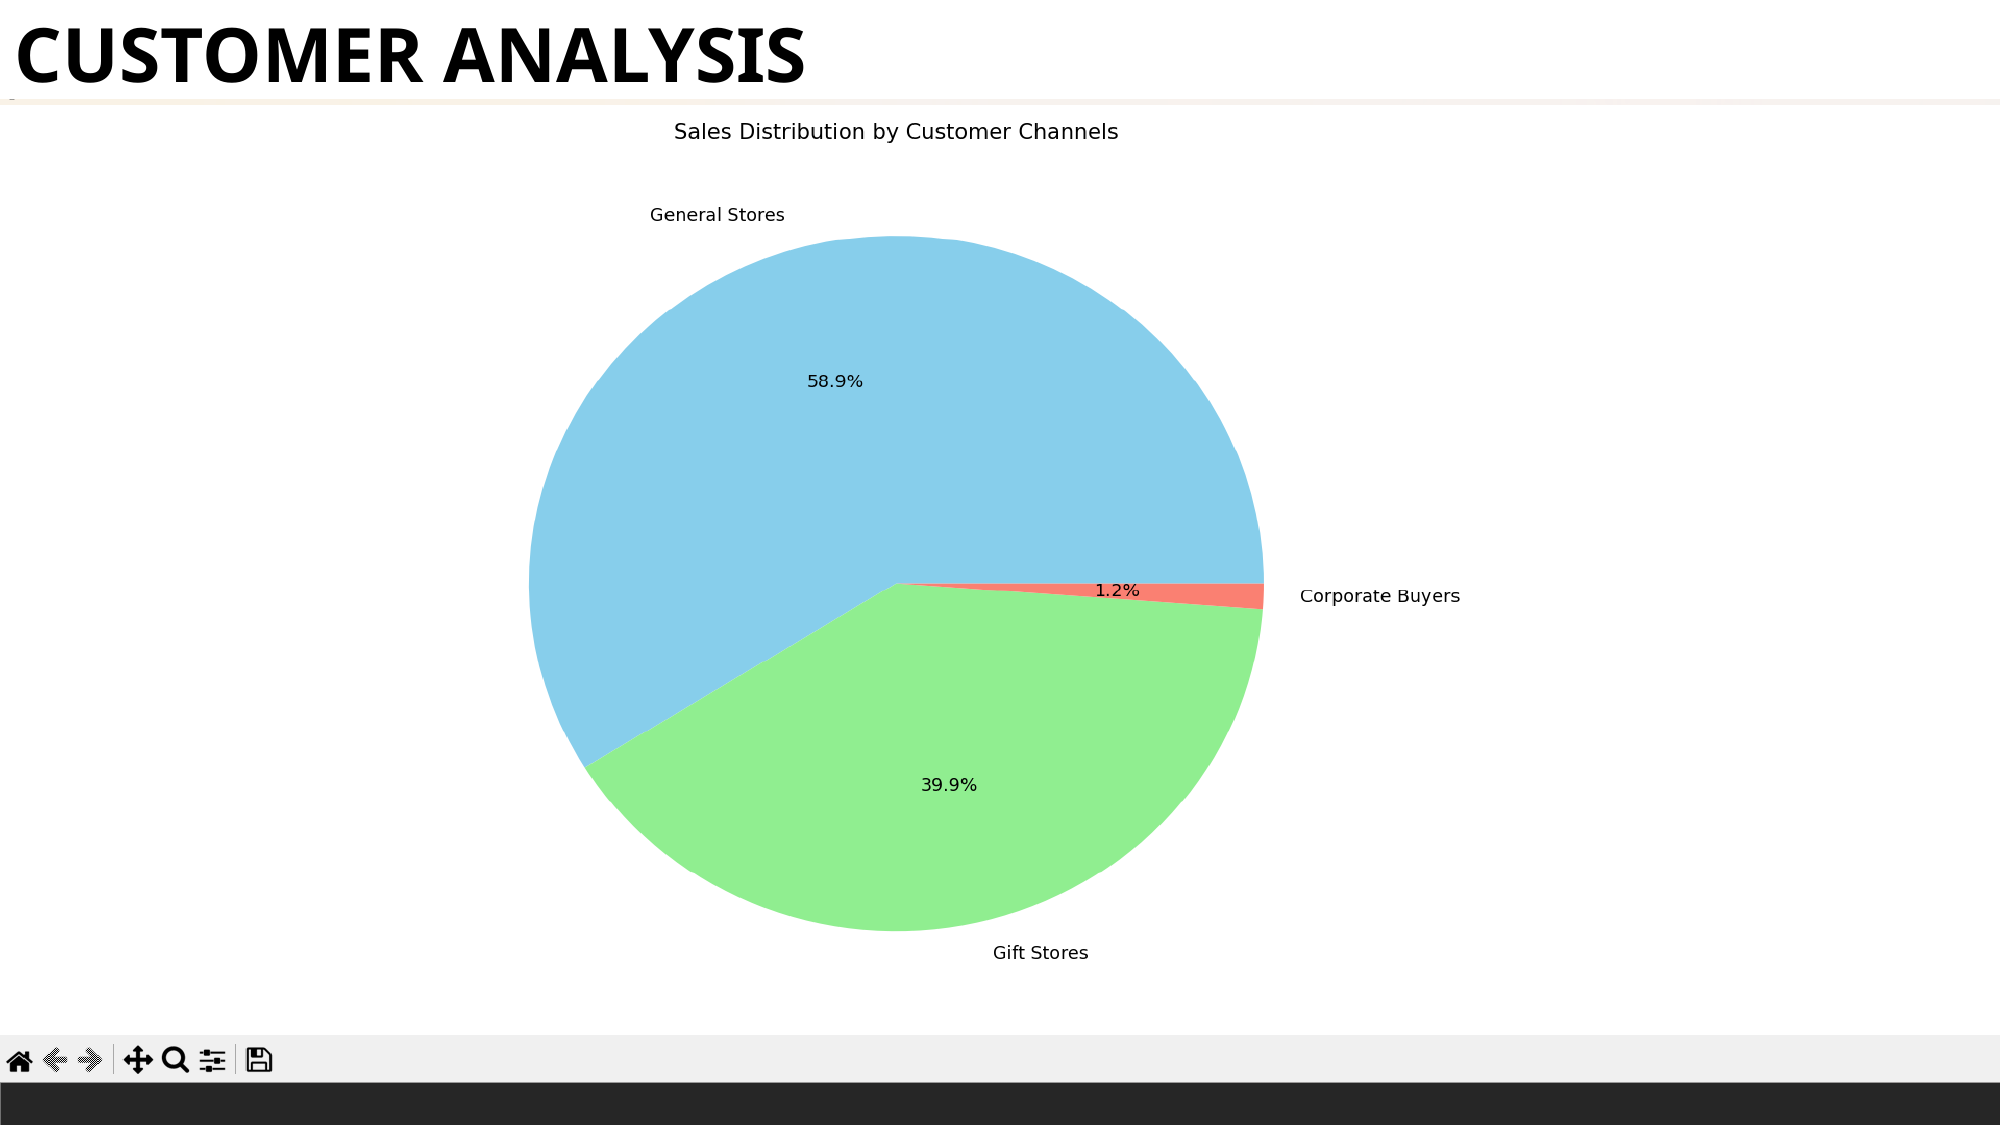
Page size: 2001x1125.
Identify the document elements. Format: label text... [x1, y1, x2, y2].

text_box CUSTOMER ANALYSIS [0, 0, 1105, 96]
picture [0, 99, 2000, 1083]
